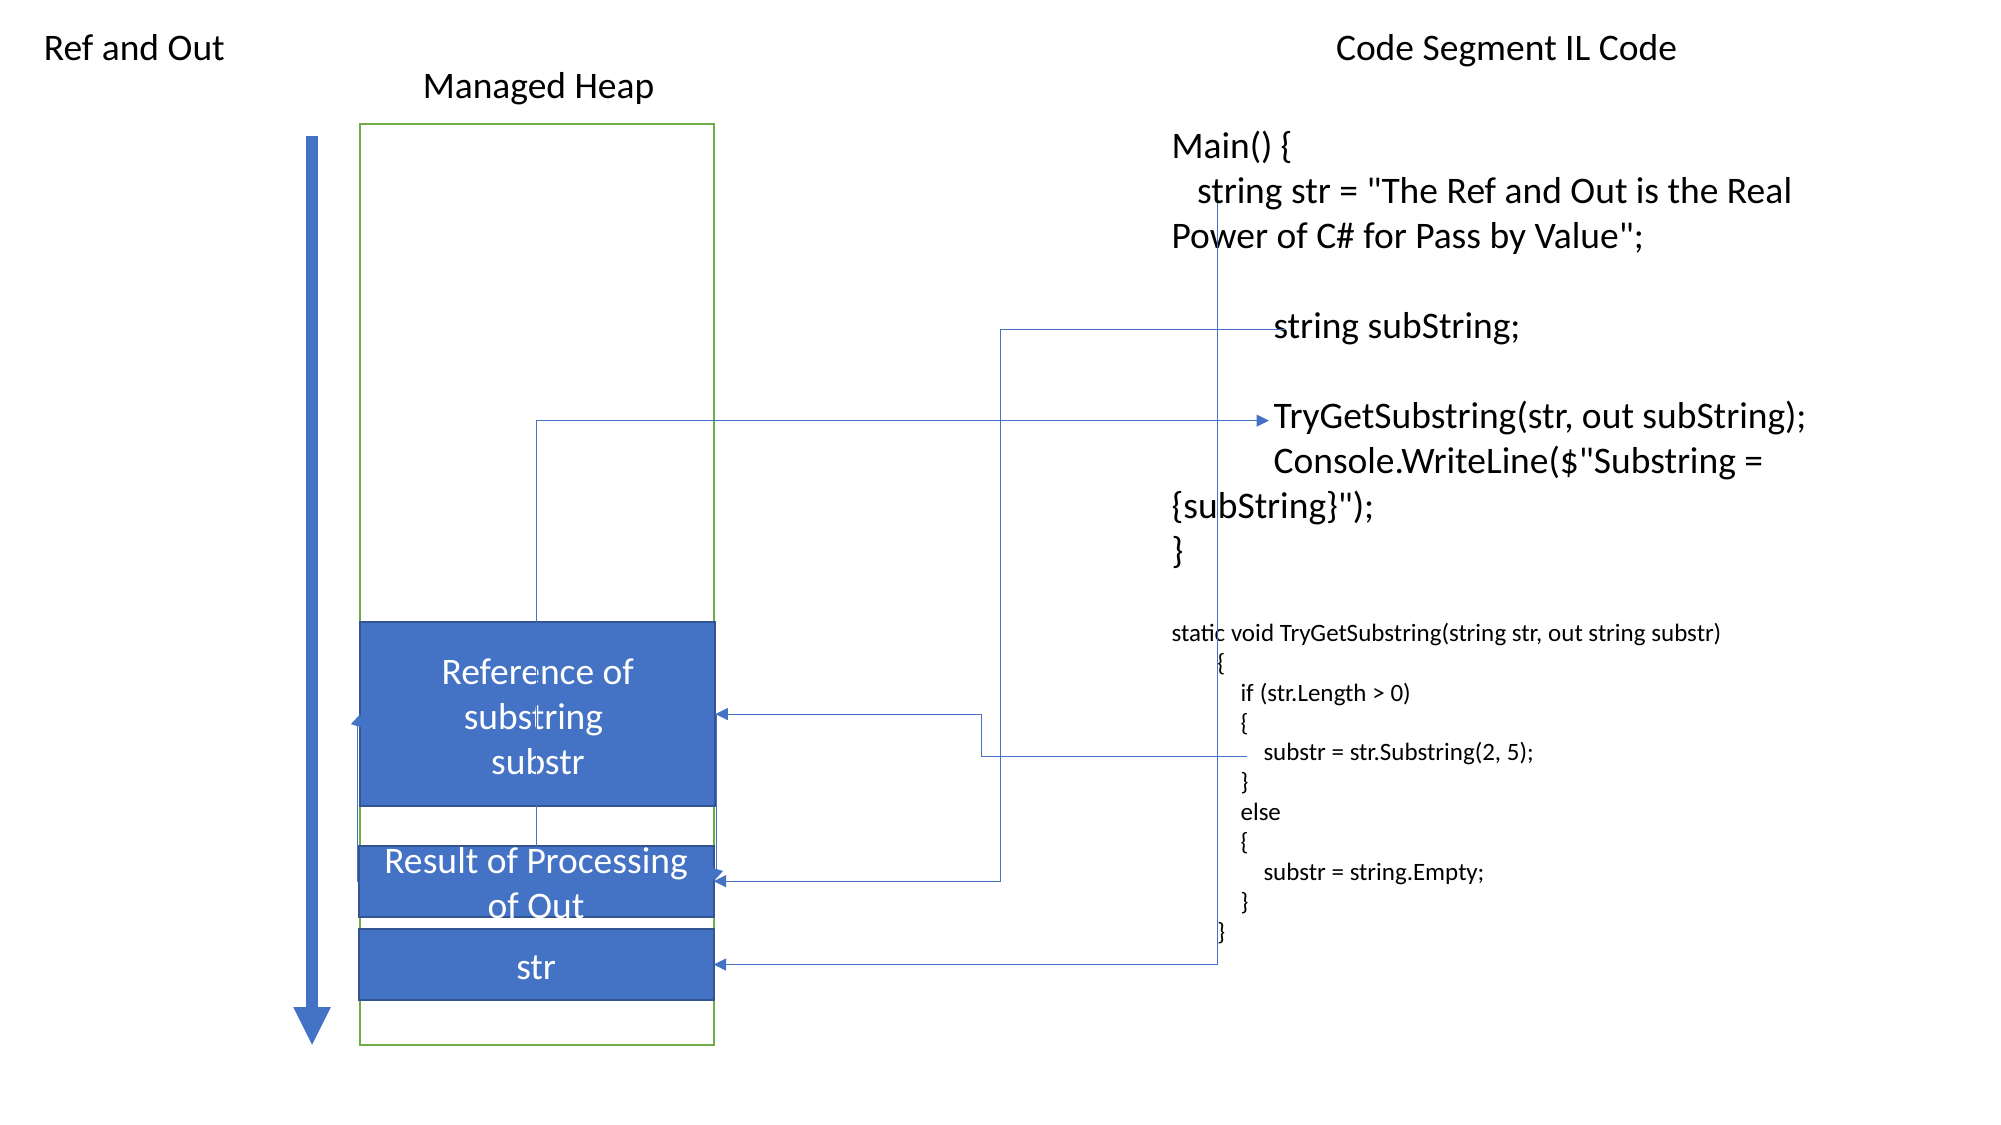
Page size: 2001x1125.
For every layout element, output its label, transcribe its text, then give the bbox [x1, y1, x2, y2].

text_box [359, 123, 715, 621]
text_box [537, 807, 689, 845]
text_box [361, 807, 536, 845]
text_box Ref and Out [29, 15, 281, 76]
text_box Reference of substring substr [359, 621, 536, 807]
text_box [1116, 329, 1287, 882]
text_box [689, 266, 1116, 1000]
text_box str [358, 928, 715, 1001]
text_box Main() { string str = "The Ref and Out is the Real Power of C# for Pass by Value"; string subString; TryGetSubstring(str, out subString); Console.WriteLine($"Substring = {subString}"); } static void TryGetSubstring(string str, out string substr) { if (str.Length > 0) { substr = str.Substring(2, 5); } else { substr = string.Empty; } } [1156, 113, 1899, 1088]
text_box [1116, 713, 1247, 757]
text_box Result of Processing of Out [358, 845, 689, 918]
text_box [1287, 332, 1347, 836]
text_box [359, 918, 689, 928]
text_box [584, 332, 689, 836]
text_box [359, 1001, 715, 1046]
text_box Code Segment IL Code [1156, 15, 1857, 76]
text_box Managed Heap [358, 53, 719, 114]
text_box Reference of substring substr [537, 621, 584, 807]
